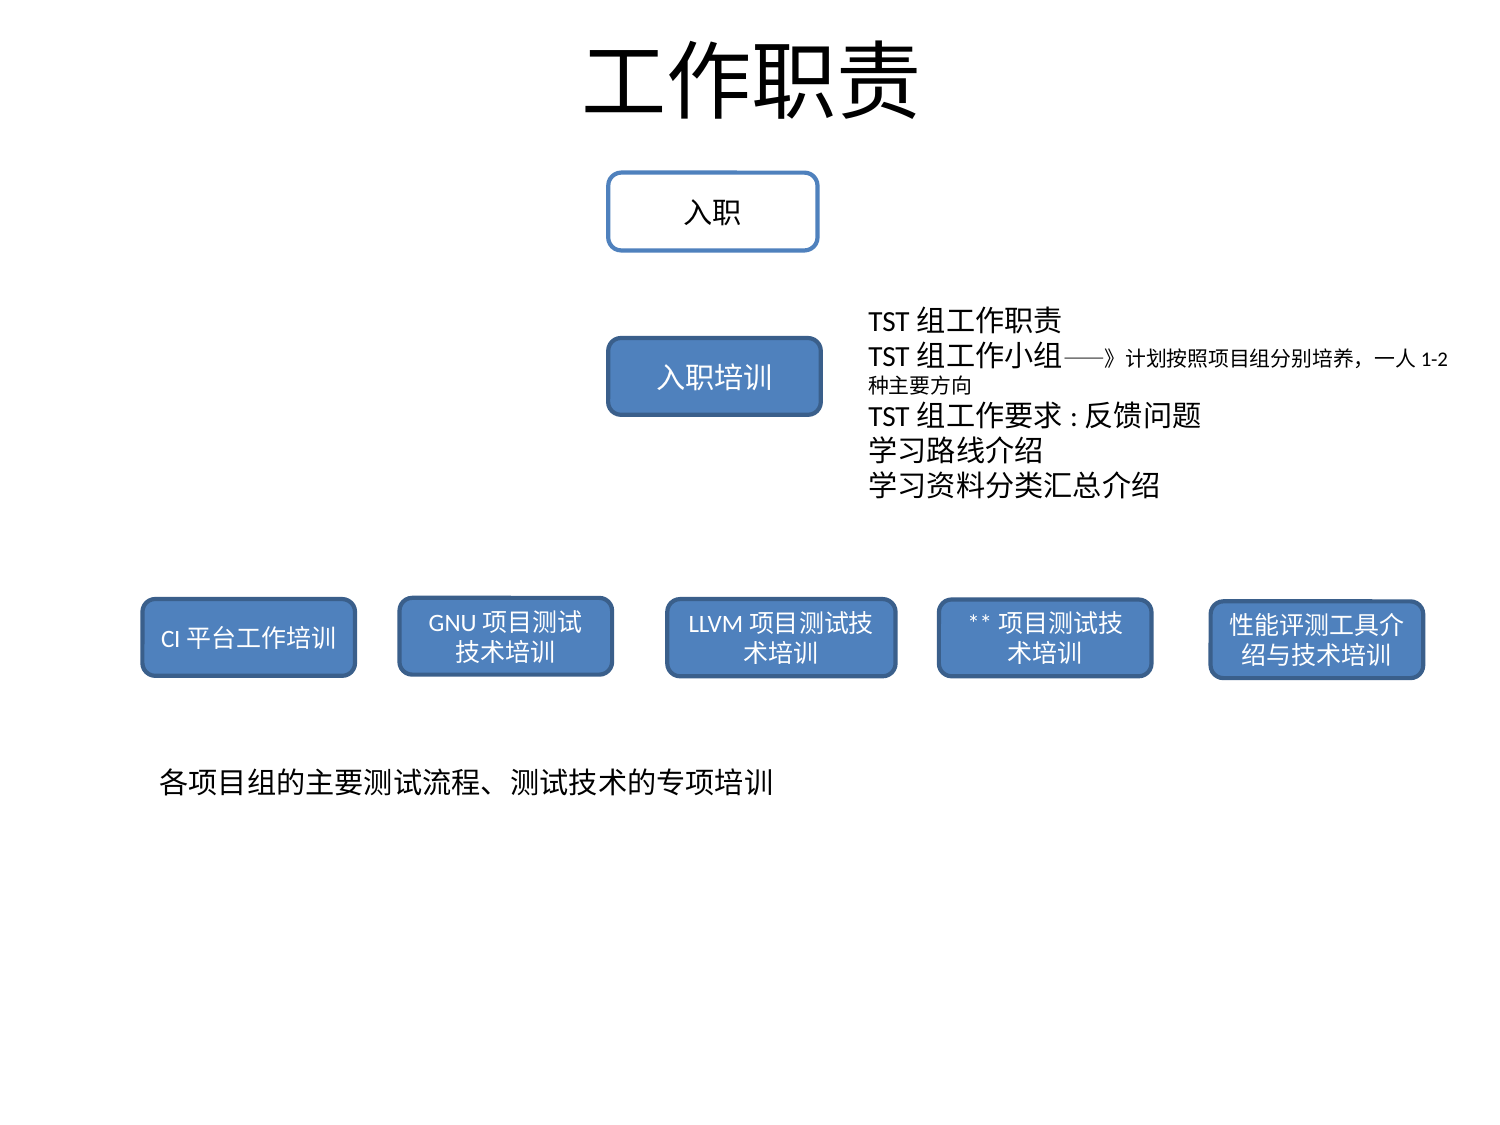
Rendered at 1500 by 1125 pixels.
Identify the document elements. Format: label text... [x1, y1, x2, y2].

text_box TST组工作职责 TST组工作小组——》计划按照项目组分别培养，一人1-2种主要方向 TST组工作要求:反馈问题 学习路线介绍 学习资料分类汇总介绍 [841, 294, 1485, 511]
text_box GNU项目测试技术培训 [397, 595, 615, 677]
text_box 入职培训 [606, 335, 823, 417]
text_box LLVM项目测试技术培训 [665, 596, 898, 679]
title 工作职责 [76, 19, 1427, 138]
text_box 性能评测工具介绍与技术培训 [1208, 599, 1426, 681]
text_box **项目测试技术培训 [936, 597, 1154, 679]
text_box 各项目组的主要测试流程、测试技术的专项培训 [50, 725, 883, 839]
text_box 入职 [606, 170, 820, 253]
text_box CI平台工作培训 [140, 596, 358, 678]
